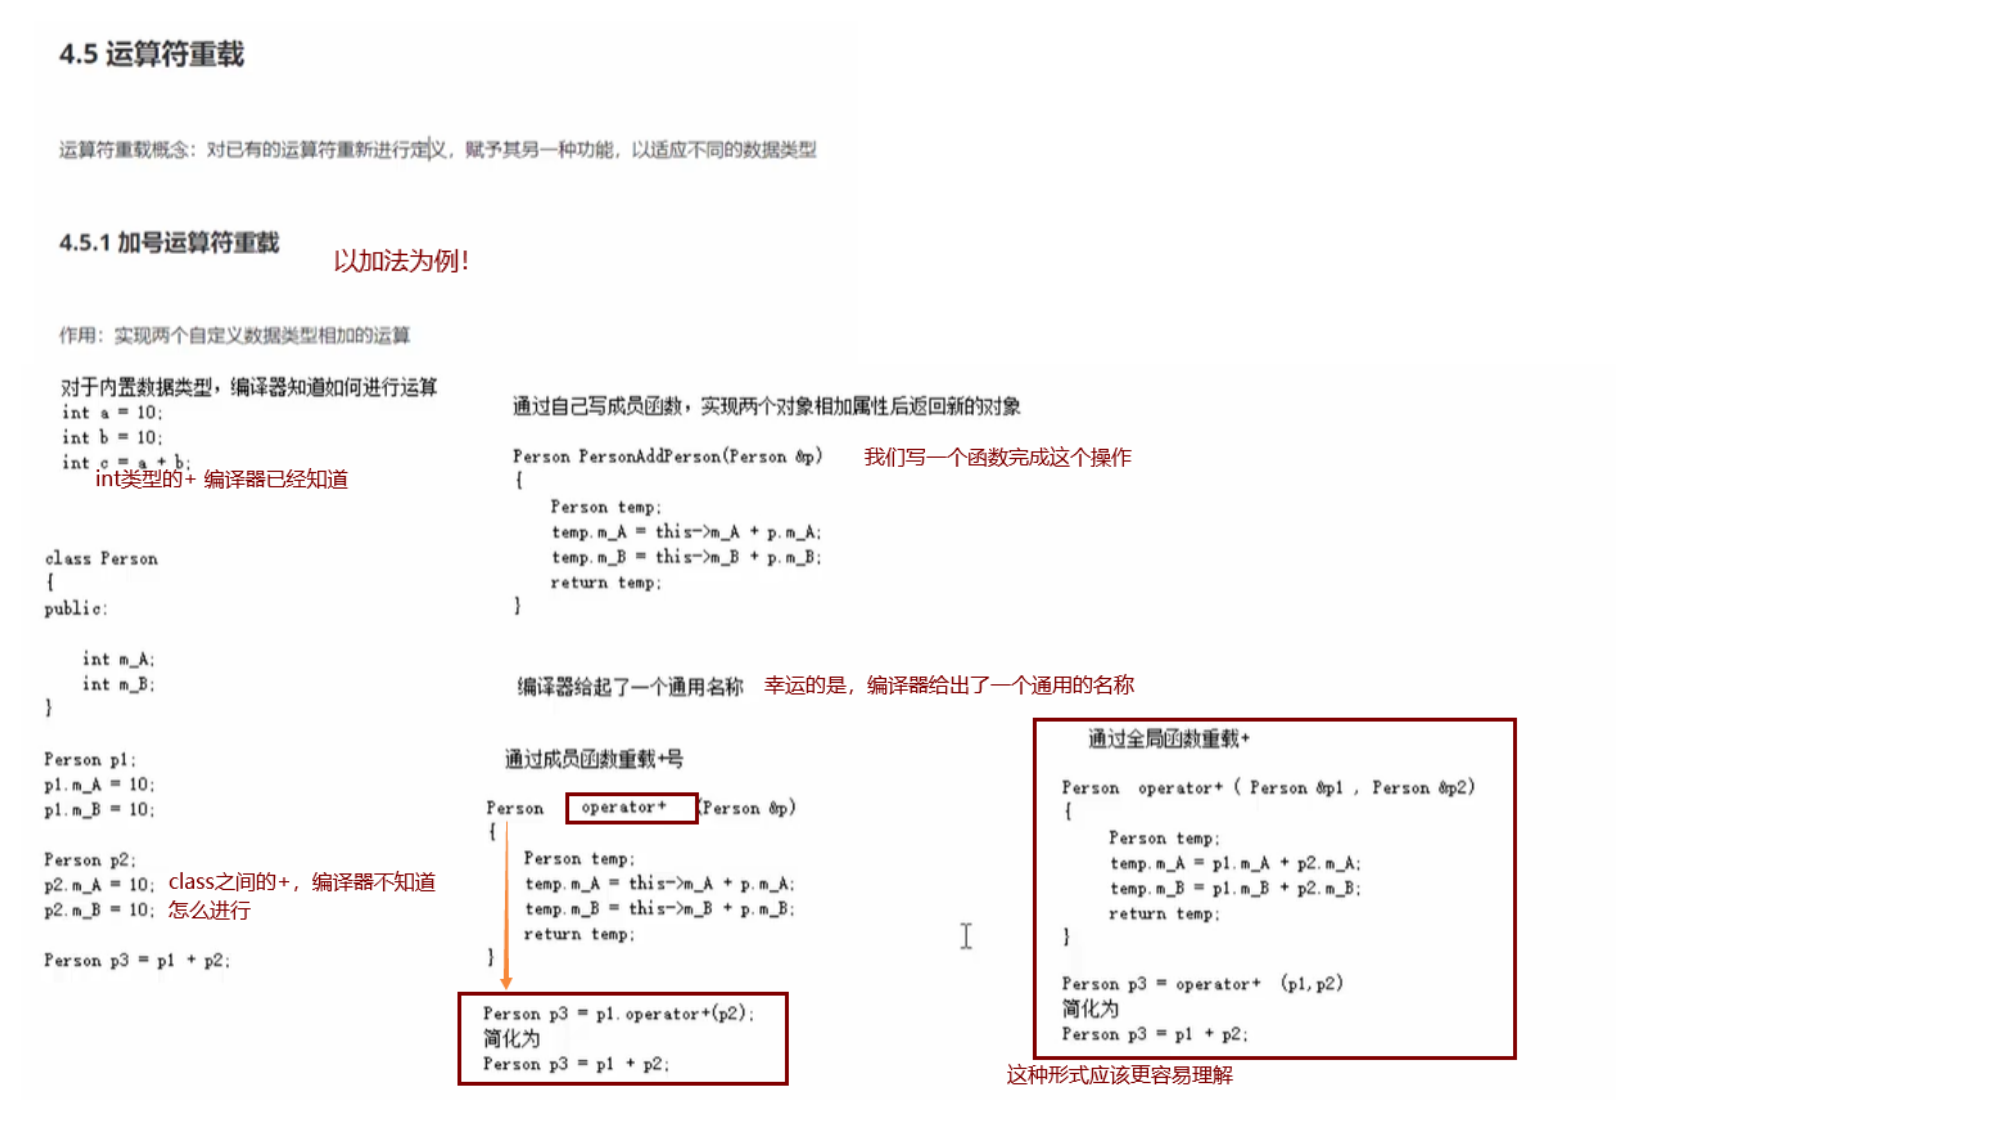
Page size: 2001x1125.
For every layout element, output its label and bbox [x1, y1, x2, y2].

picture [21, 21, 1616, 1100]
